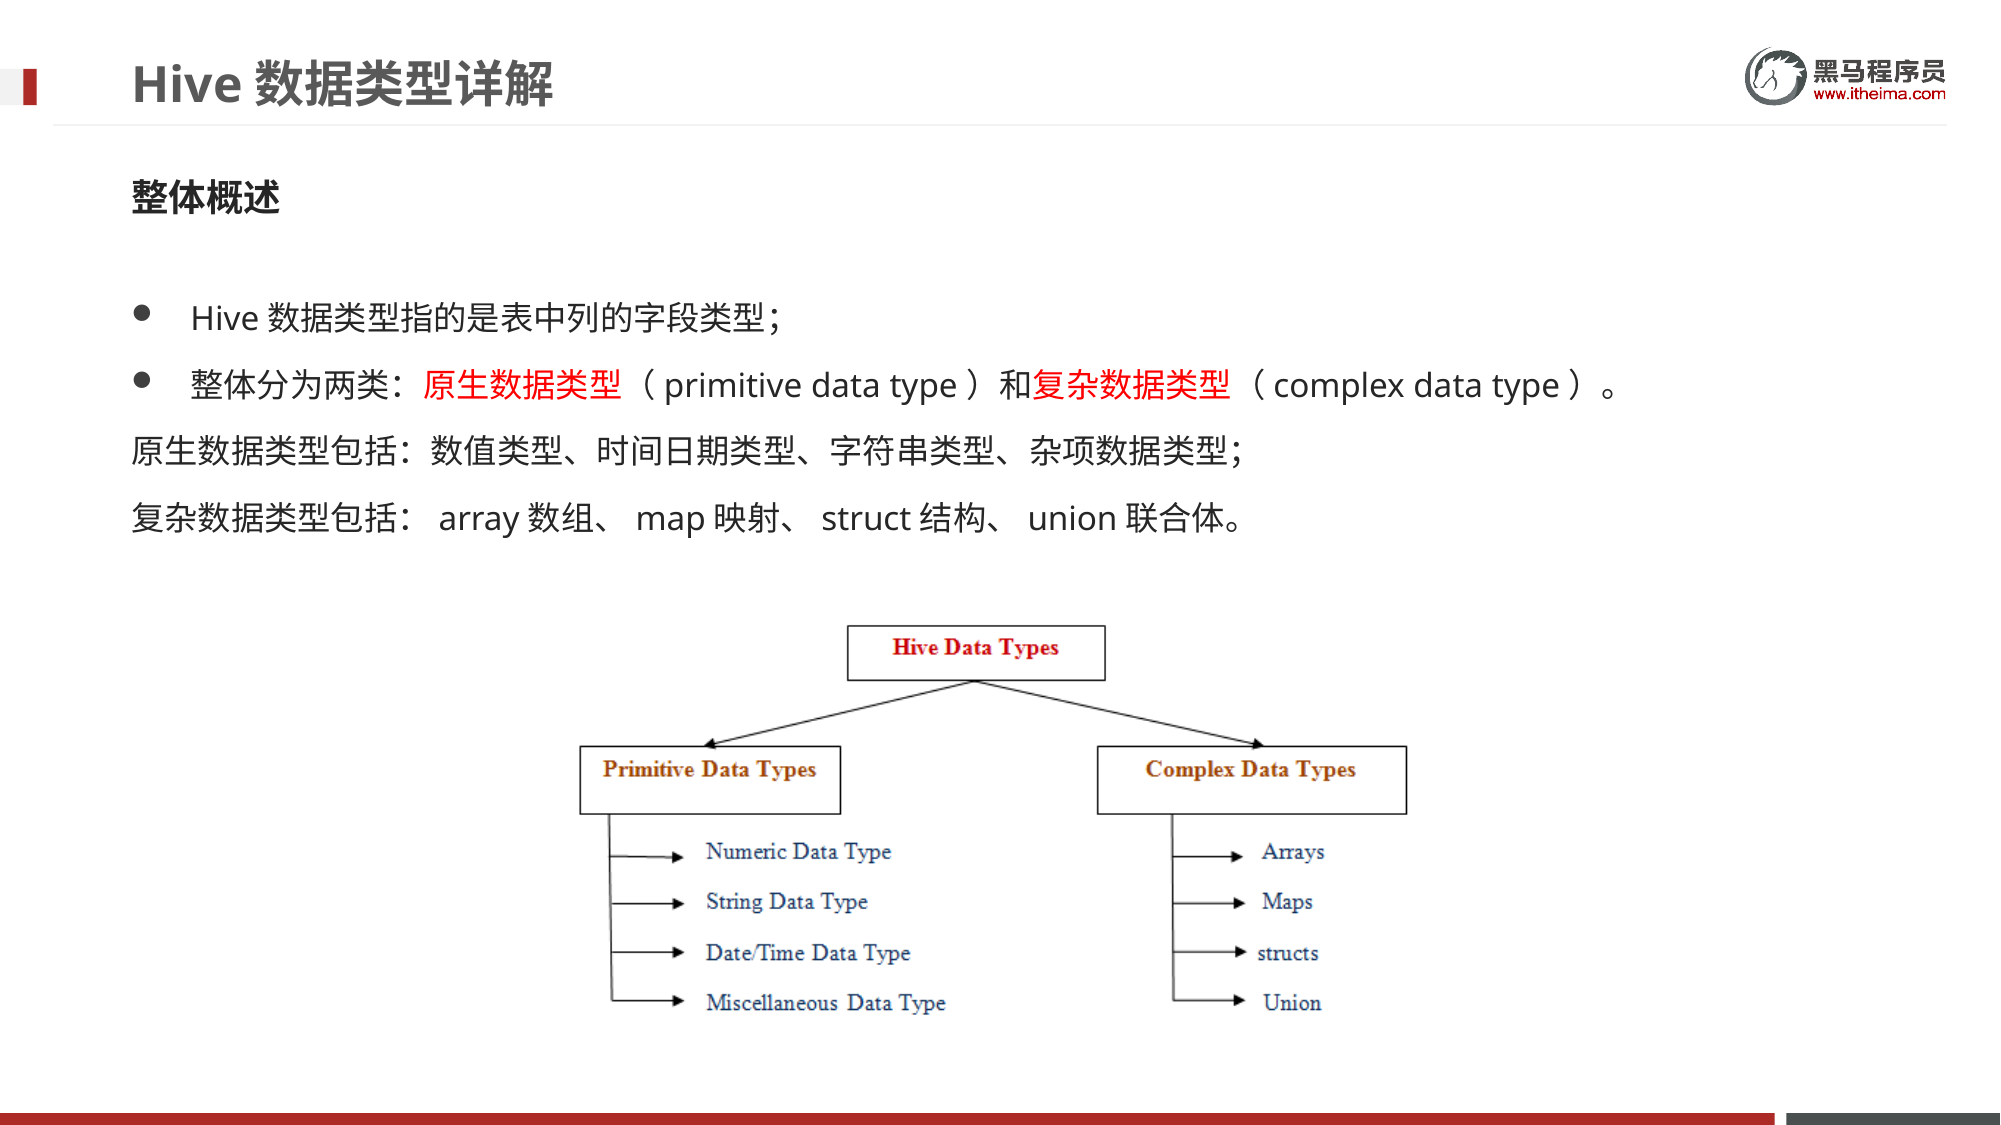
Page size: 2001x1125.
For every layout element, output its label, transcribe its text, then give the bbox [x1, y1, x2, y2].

picture [1744, 46, 1946, 106]
picture [493, 573, 1504, 1082]
list 整体概述 [116, 154, 1880, 239]
title Hive数据类型详解 [116, 40, 1556, 125]
list Hive数据类型指的是表中列的字段类型； 整体分为两类：原生数据类型（primitive data type）和复杂数据类型（complex data type）。 原生数据类型包括：数值类型、时间日期类型、字符串类型、杂项数据类型； 复杂数据类型包括：array数组、map映射、struct结构、union联合体。 [116, 270, 1880, 963]
